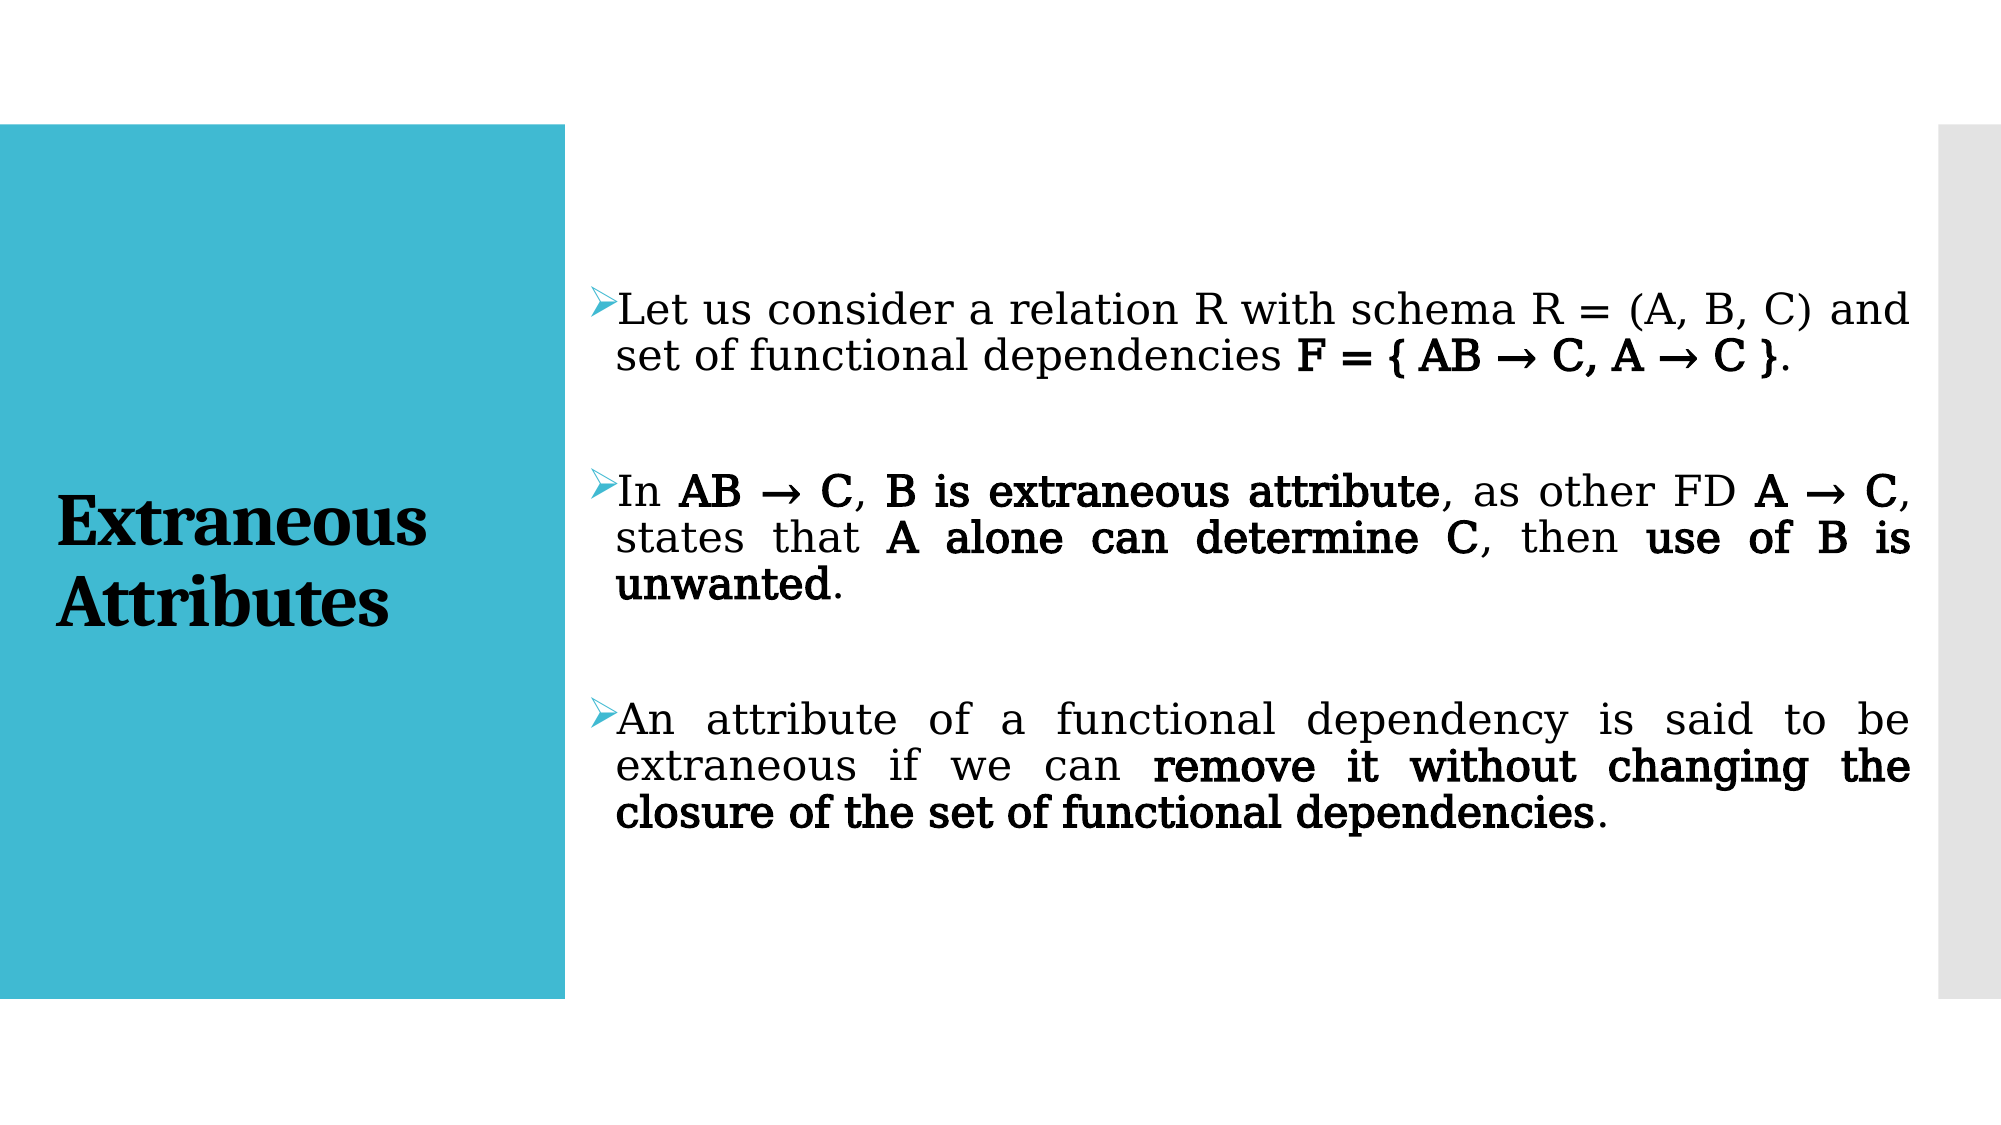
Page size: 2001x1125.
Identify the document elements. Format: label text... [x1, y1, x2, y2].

list Let us consider a relation R with schema R = (A, B, C) and set of functional dependencies F = { AB → C, A → C }. In AB → C, B is extraneous attribute, as other FD A → C, states that A alone can determine C, then use of B is unwanted. An attribute of a functional dependency is said to be extraneous if we can remove it without changing the closure of the set of functional dependencies. [572, 277, 1927, 847]
title Extraneous Attributes [41, 184, 525, 940]
